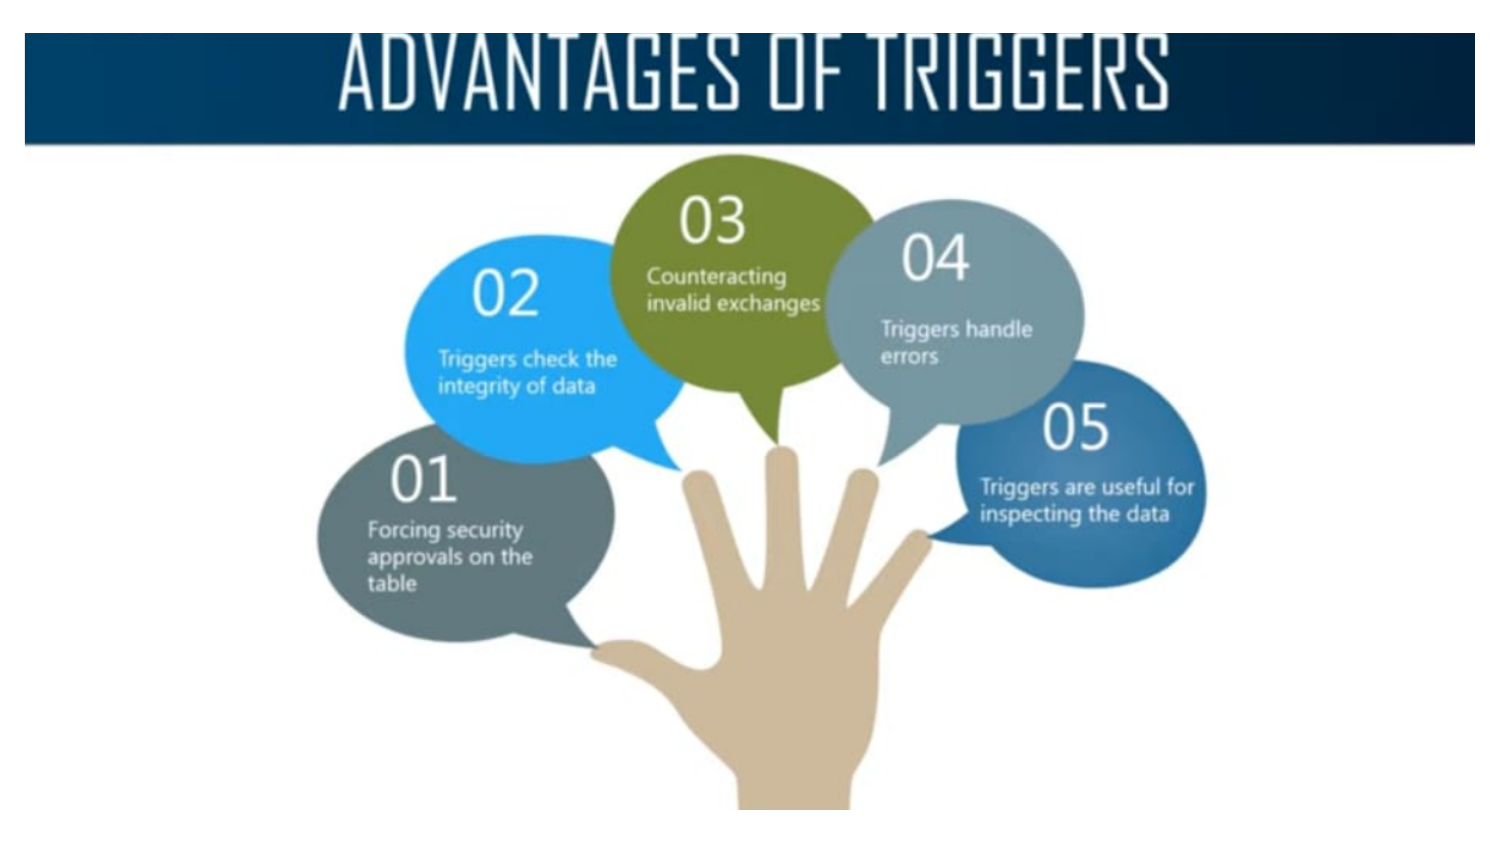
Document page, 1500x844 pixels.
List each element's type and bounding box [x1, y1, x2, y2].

picture [24, 33, 1476, 810]
